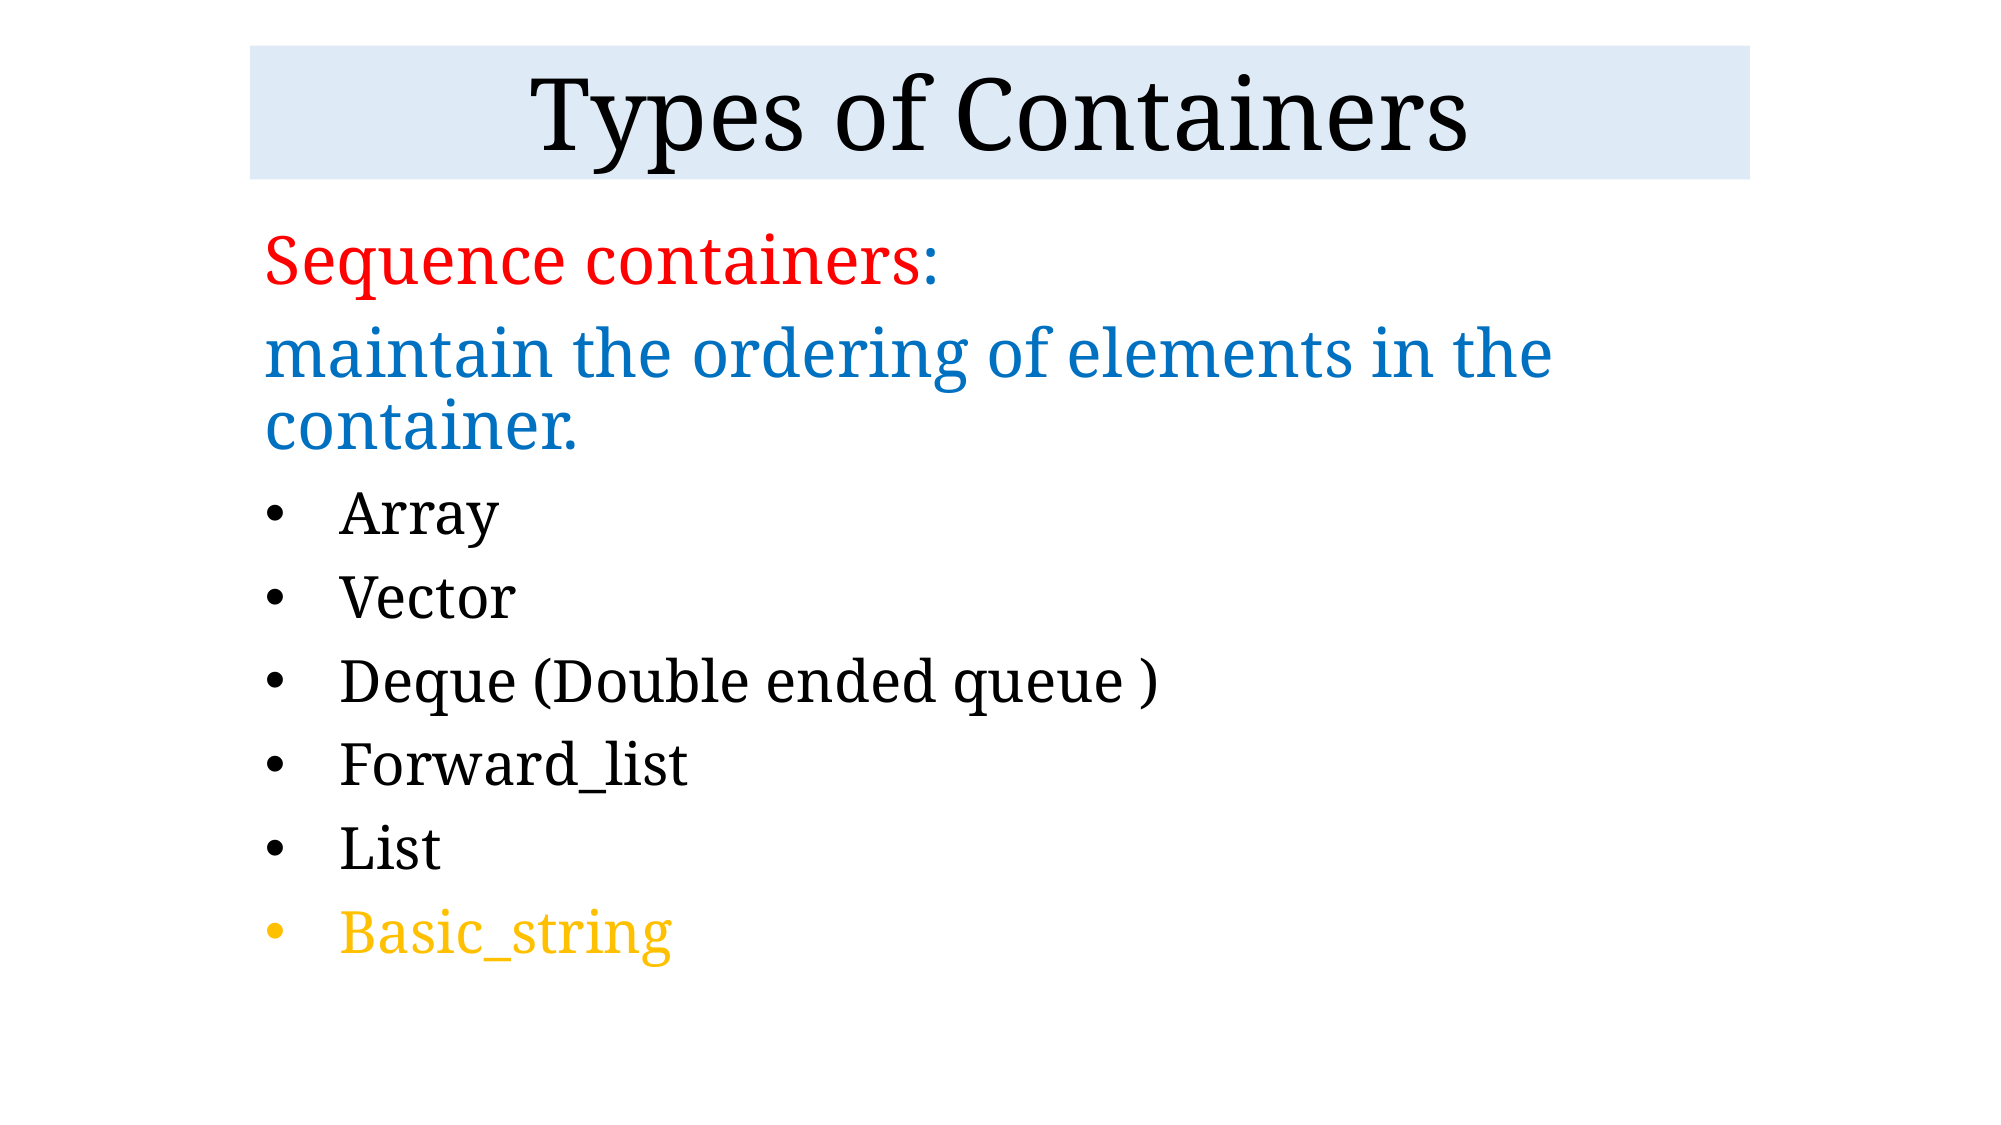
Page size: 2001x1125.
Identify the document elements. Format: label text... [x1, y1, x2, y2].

subtitle Sequence containers: maintain the ordering of elements in the container. Array Vector Deque (Double ended queue ) Forward_list List Basic_string [249, 219, 1750, 1047]
title Types of Containers [249, 45, 1750, 180]
